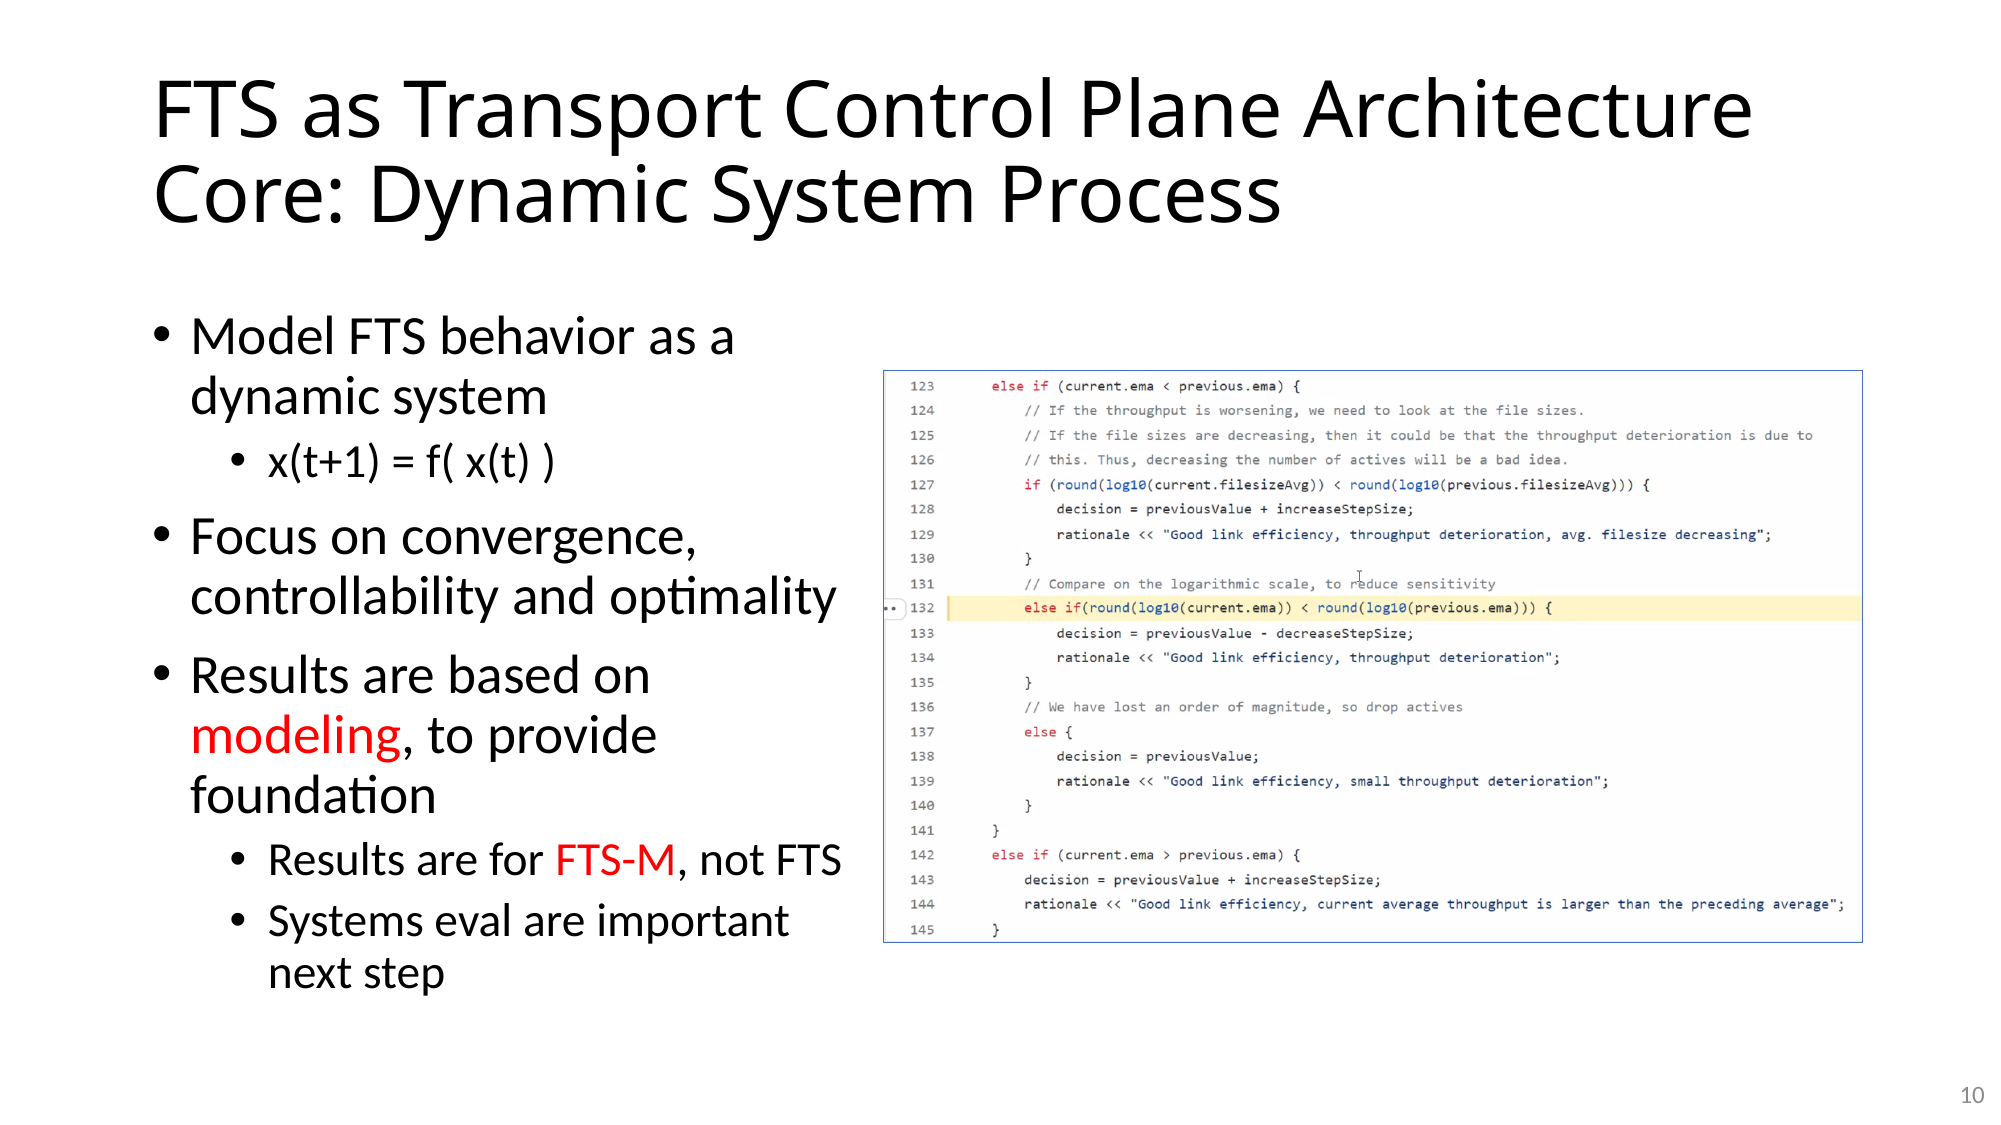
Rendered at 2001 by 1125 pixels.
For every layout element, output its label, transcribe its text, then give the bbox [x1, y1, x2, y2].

list Model FTS behavior as a dynamic system x(t+1) = f( x(t) ) Focus on convergence, controllability and optimality Results are based on modeling, to provide foundation Results are for FTS-M, not FTS Systems eval are important next step [137, 299, 867, 1014]
picture [883, 369, 1863, 943]
slide_number 10 [1550, 1064, 2000, 1124]
title FTS as Transport Control Plane Architecture Core: Dynamic System Process [137, 59, 1863, 249]
